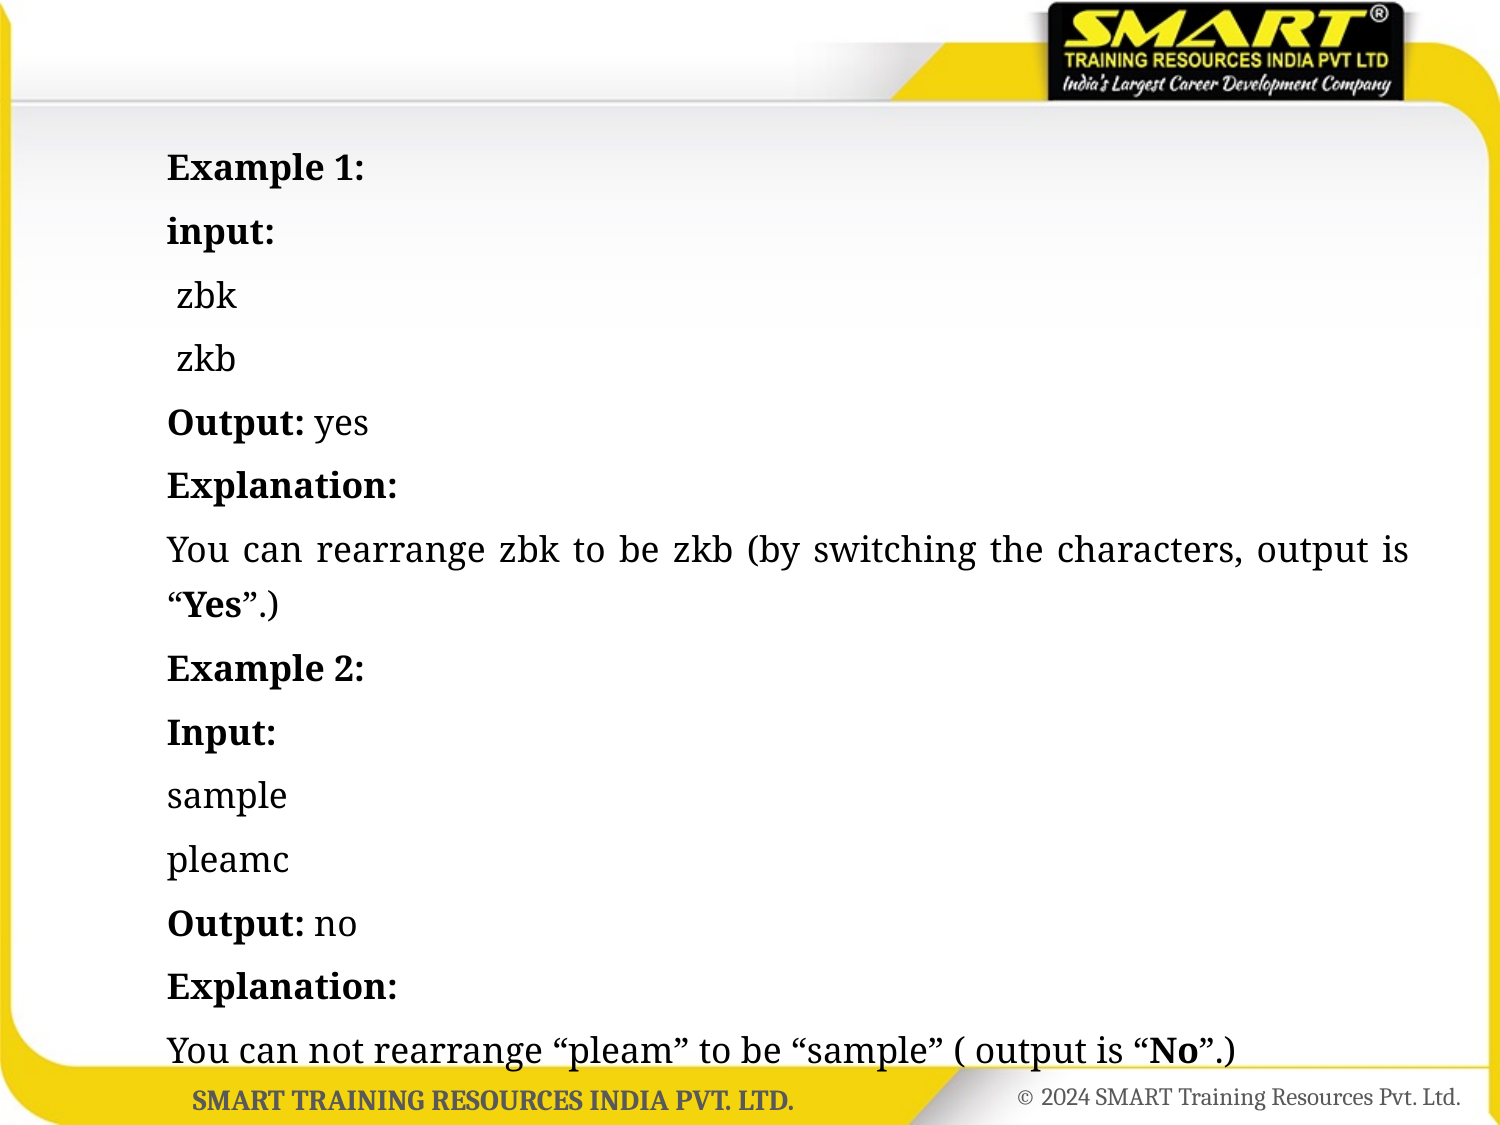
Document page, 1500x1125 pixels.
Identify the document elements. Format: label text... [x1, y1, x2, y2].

list Example 1: input: zbk zkb Output: yes Explanation: You can rearrange zbk to be zkb (by switching the characters, output is “Yes”.) Example 2: Input: sample pleamc Output: no Explanation: You can not rearrange “pleam” to be “sample” ( output is “No”.) [75, 125, 1425, 1050]
picture [0, 0, 1500, 1125]
